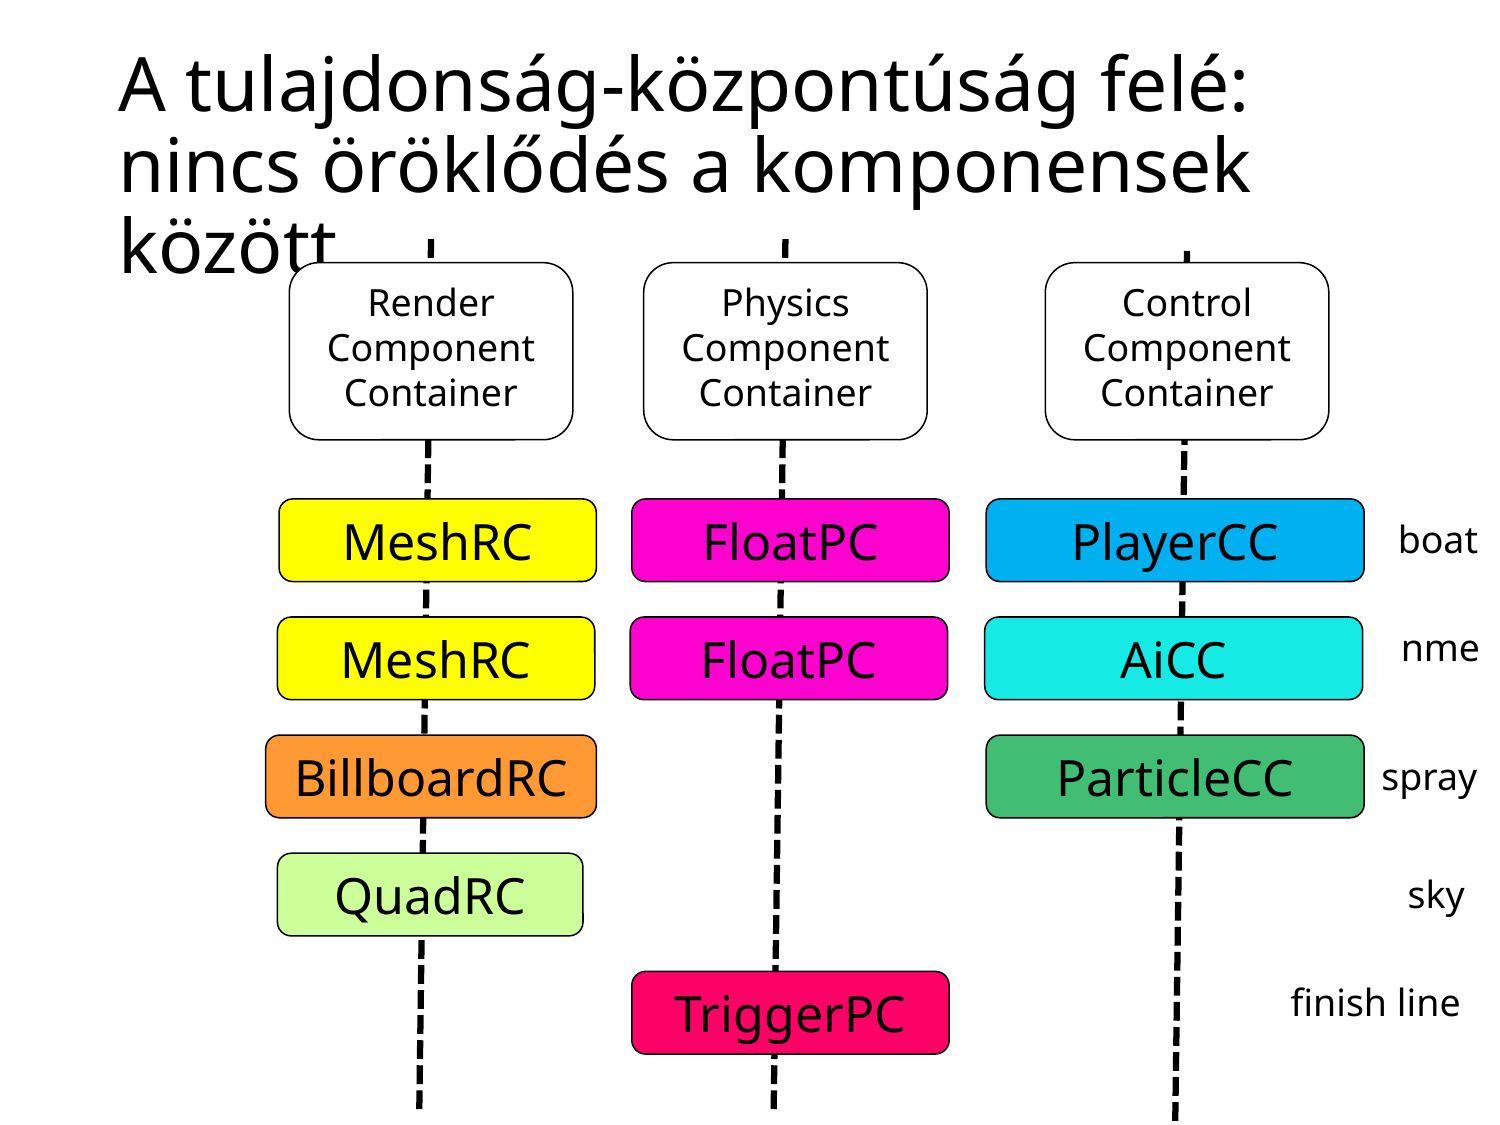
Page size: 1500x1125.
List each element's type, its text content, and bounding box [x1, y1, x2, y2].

title A tulajdonság-központúság felé: nincs öröklődés a komponensek között [103, 59, 1397, 278]
text_box TriggerPC [786, 971, 950, 1055]
text_box finish line [1275, 971, 1476, 1032]
text_box Physics Component Container [786, 262, 928, 440]
text_box AiCC [984, 617, 1175, 700]
text_box ParticleCC [1187, 735, 1365, 818]
text_box sky [1392, 863, 1480, 924]
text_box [1175, 250, 1187, 1125]
text_box QuadRC [431, 853, 583, 936]
text_box MeshRC [277, 617, 419, 700]
text_box Control Component Container [1187, 262, 1329, 440]
text_box boat [1383, 509, 1493, 569]
text_box FloatPC [630, 617, 773, 700]
text_box MeshRC [279, 498, 419, 582]
text_box FloatPC [786, 498, 950, 582]
text_box ParticleCC [986, 735, 1175, 818]
text_box Physics Component Container [643, 262, 773, 440]
text_box PlayerCC [986, 498, 1175, 582]
text_box Control Component Container [1045, 262, 1175, 440]
text_box MeshRC [431, 498, 597, 582]
text_box Render Component Container [431, 262, 573, 440]
text_box BillboardRC [431, 735, 597, 818]
text_box QuadRC [277, 853, 419, 936]
text_box TriggerPC [631, 971, 773, 1055]
text_box BillboardRC [265, 735, 419, 818]
text_box MeshRC [431, 617, 595, 700]
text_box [419, 238, 431, 1114]
text_box FloatPC [631, 498, 773, 582]
text_box FloatPC [786, 617, 948, 700]
text_box PlayerCC [1187, 498, 1365, 582]
text_box Render Component Container [289, 262, 419, 440]
text_box spray [1366, 745, 1493, 806]
text_box AiCC [1187, 617, 1363, 700]
text_box nme [1386, 617, 1496, 677]
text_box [773, 238, 786, 1114]
